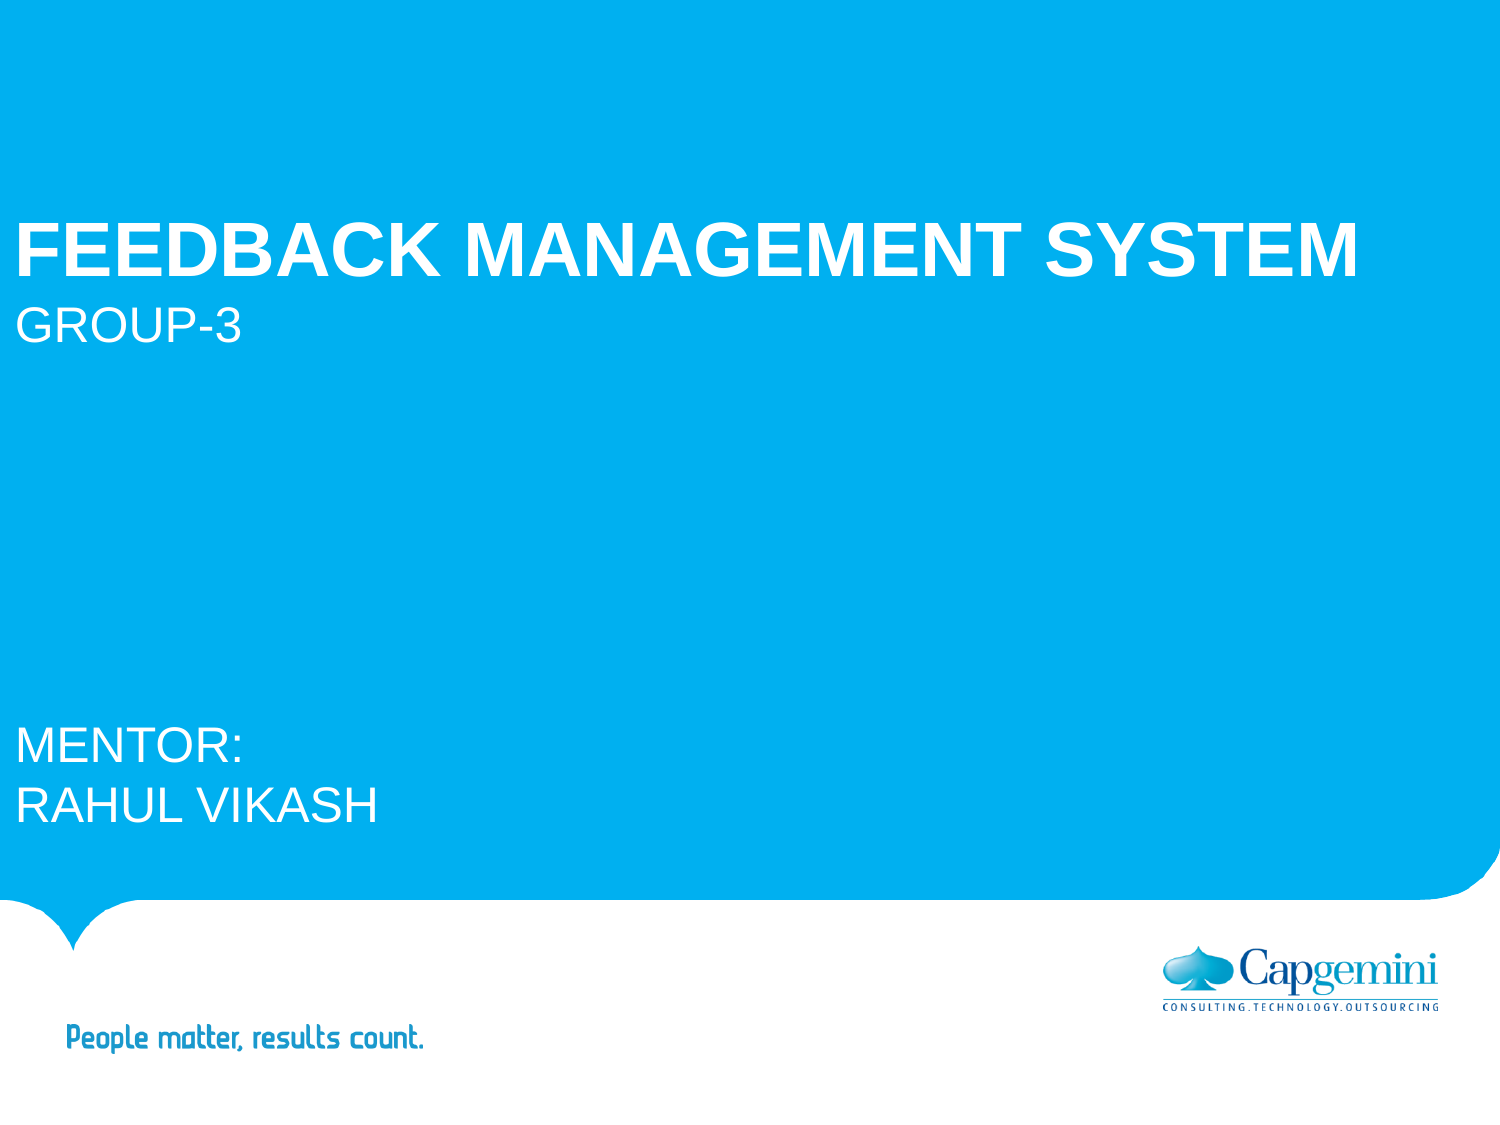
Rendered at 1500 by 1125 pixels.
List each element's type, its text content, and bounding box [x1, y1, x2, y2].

text_box FEEDBACK MANAGEMENT SYSTEM GROUP-3 MENTOR: RAHUL VIKASH [0, 206, 1500, 840]
picture [0, 854, 1500, 1067]
